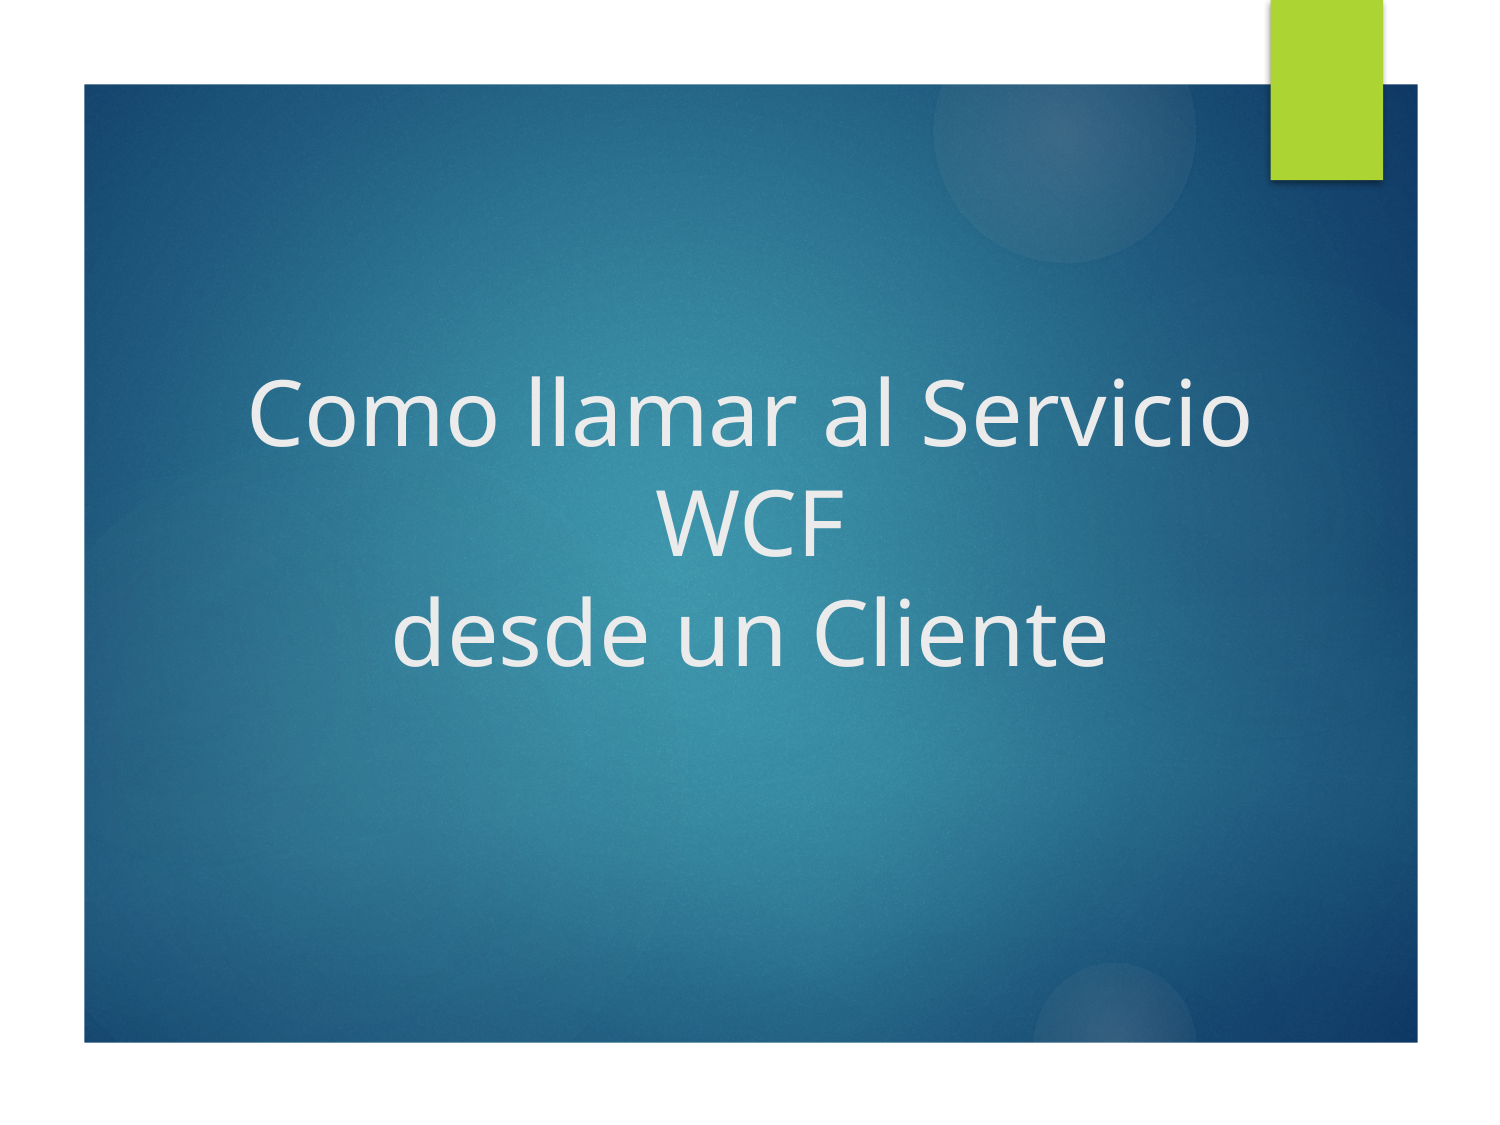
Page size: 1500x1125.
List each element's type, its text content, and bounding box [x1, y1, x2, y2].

title Como llamar al Servicio WCF desde un Cliente [194, 326, 1307, 693]
